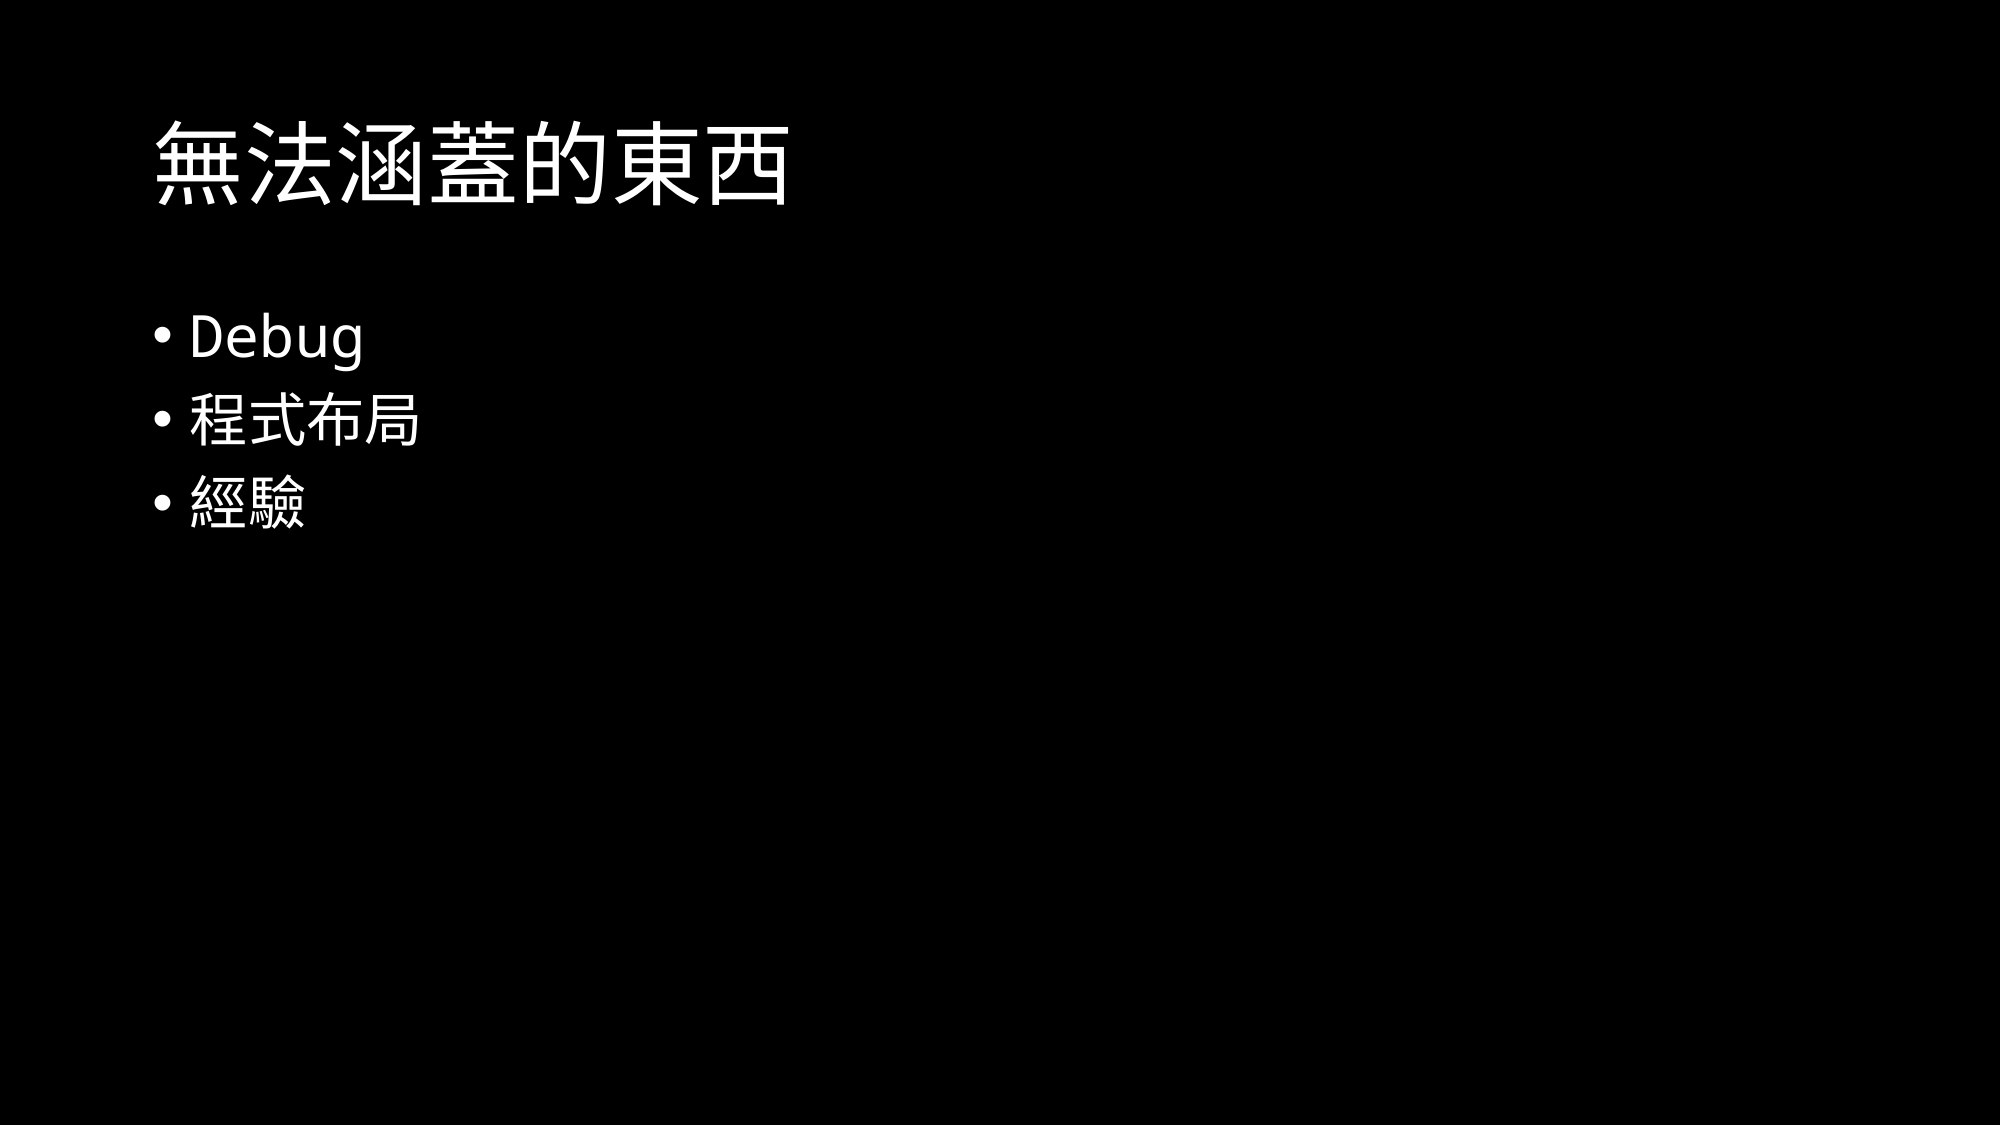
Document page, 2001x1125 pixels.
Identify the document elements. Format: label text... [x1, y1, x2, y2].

list Debug 程式布局 經驗 [137, 299, 1863, 1014]
title 無法涵蓋的東西 [137, 59, 1863, 278]
